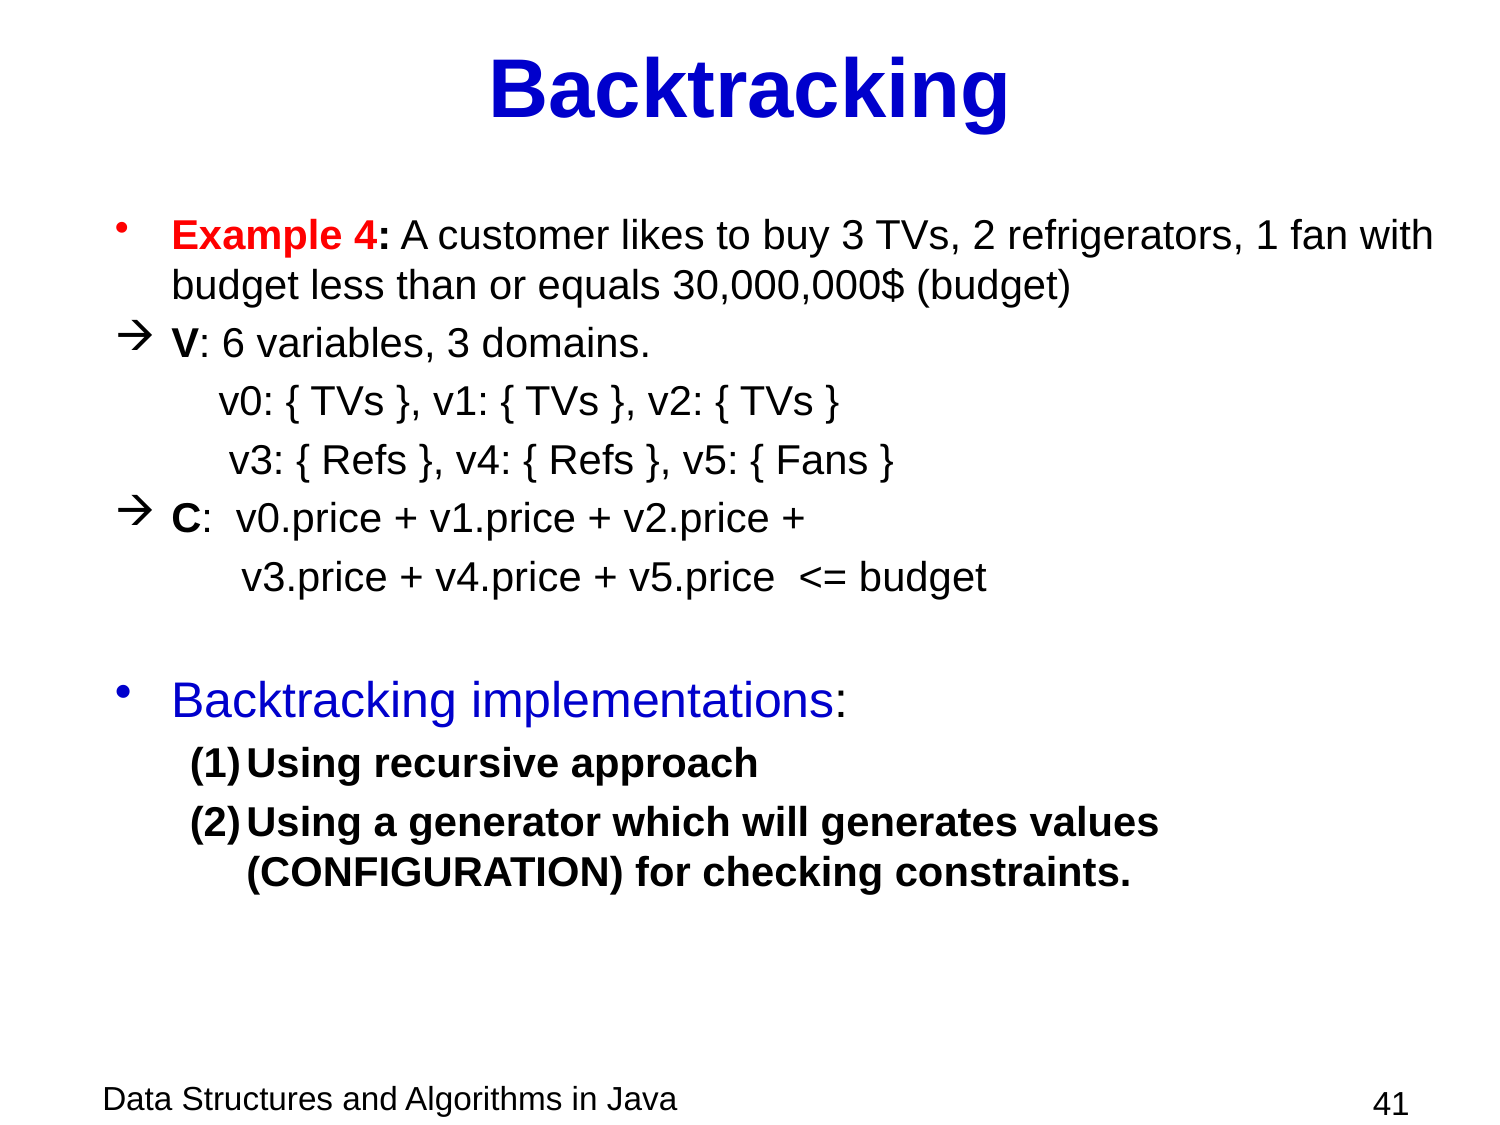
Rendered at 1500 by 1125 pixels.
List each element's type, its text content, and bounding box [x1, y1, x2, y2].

slide_number 41 [1274, 1074, 1426, 1125]
list Example 4: A customer likes to buy 3 TVs, 2 refrigerators, 1 fan with budget less than or equals 30,000,000$ (budget) V: 6 variables, 3 domains. v0: { TVs }, v1: { TVs }, v2: { TVs } v3: { Refs }, v4: { Refs }, v5: { Fans } C: v0.price + v1.price + v2.price + v3.price + v4.price + v5.price <= budget Backtracking implementations: Using recursive approach Using a generator which will generates values (CONFIGURATION) for checking constraints. [99, 199, 1463, 1026]
title Backtracking [74, 24, 1426, 143]
